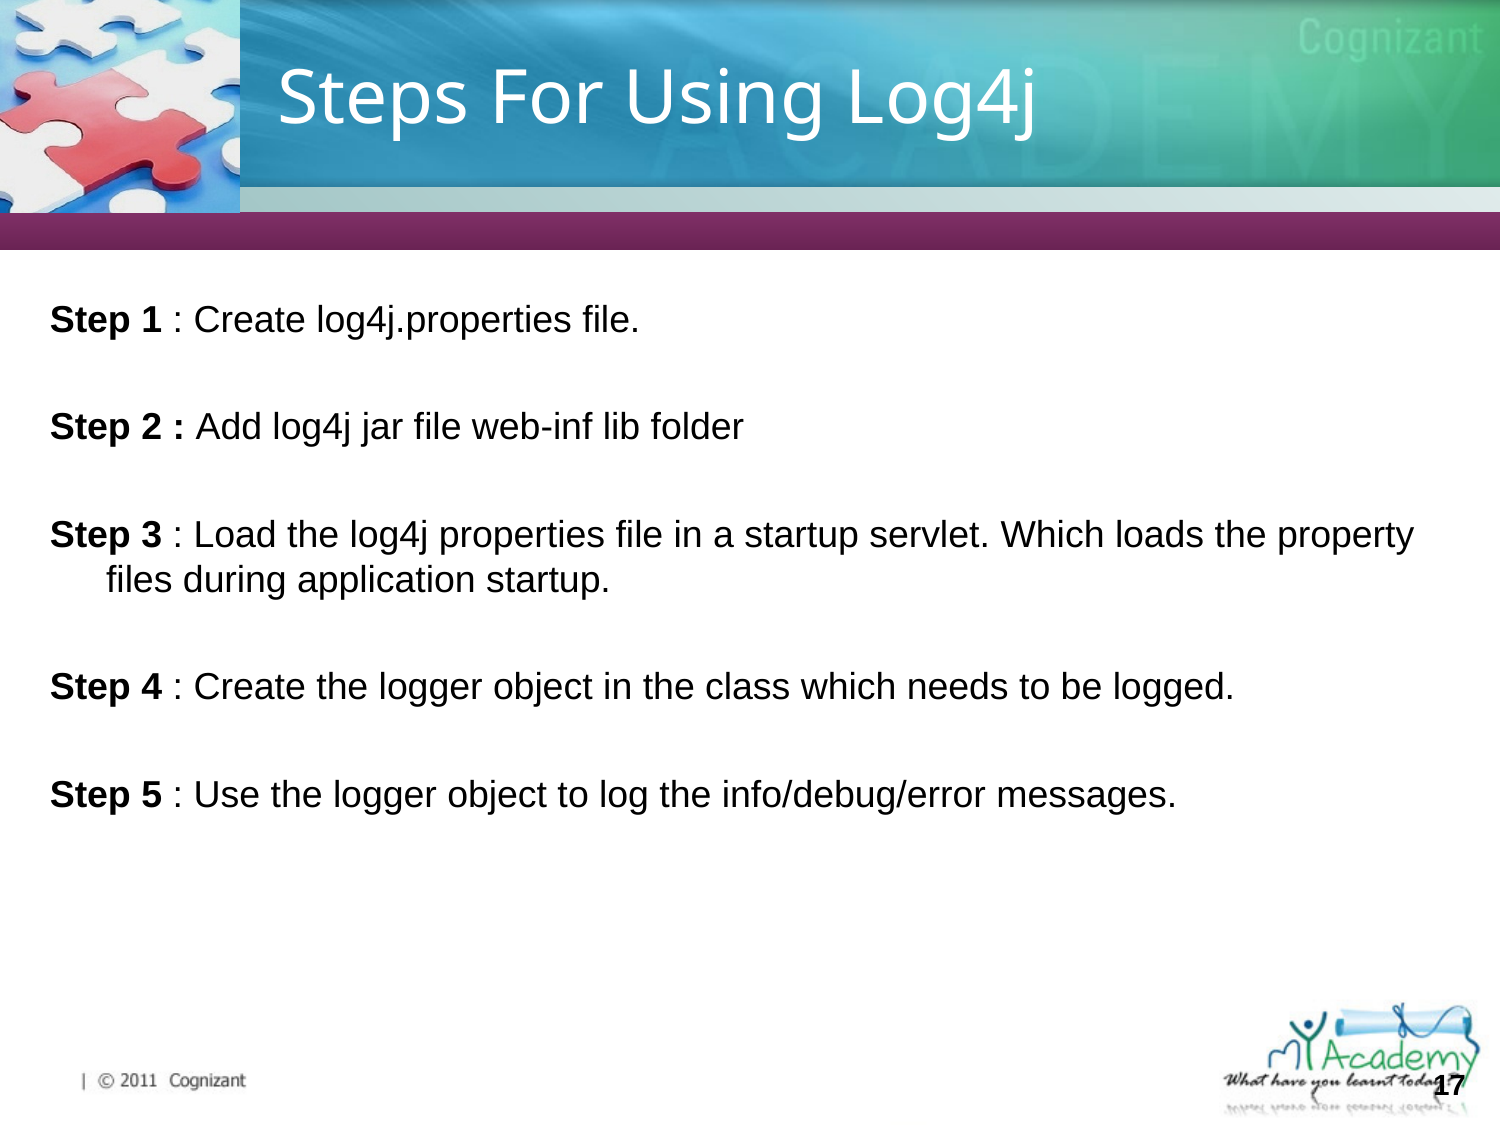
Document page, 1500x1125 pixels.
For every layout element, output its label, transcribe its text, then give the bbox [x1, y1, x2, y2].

title Steps For Using Log4j [262, 0, 1500, 188]
picture [0, 250, 1500, 1125]
text_box Step 1 : Create log4j.properties file. Step 2 : Add log4j jar file web-inf lib folder Step 3 : Load the log4j properties file in a startup servlet. Which loads the property files during application startup. Step 4 : Create the logger object in the class which needs to be logged. Step 5 : Use the logger object to log the info/debug/error messages. [34, 287, 1475, 823]
picture [0, 0, 262, 213]
slide_number 17 [1418, 1059, 1492, 1112]
